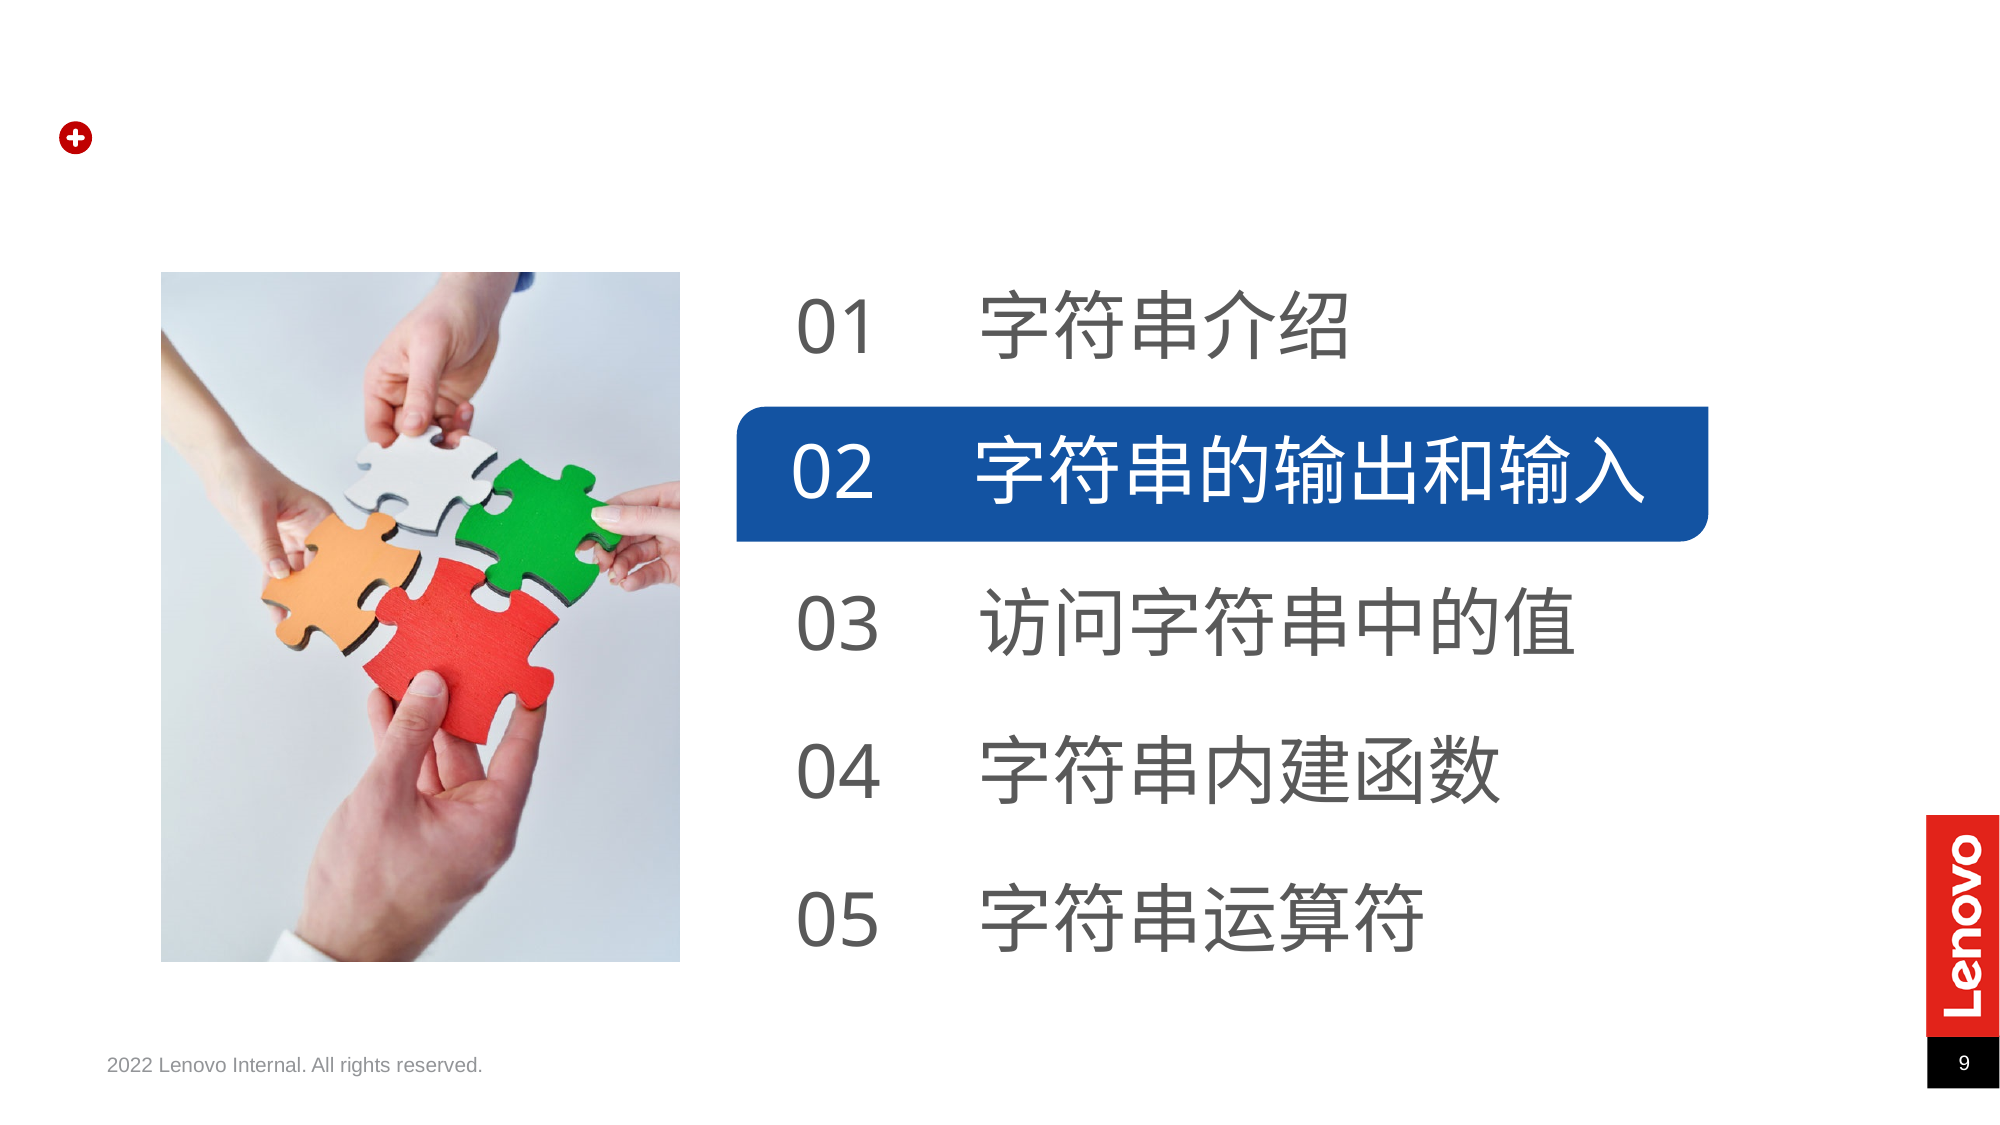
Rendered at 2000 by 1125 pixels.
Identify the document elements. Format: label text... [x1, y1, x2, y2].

picture [161, 271, 681, 962]
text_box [736, 406, 1709, 543]
text_box 03 访问字符串中的值 [795, 575, 1603, 666]
text_box 04 字符串内建函数 [795, 723, 1603, 814]
text_box 05 字符串运算符 [795, 871, 1603, 962]
text_box 01 字符串介绍 [795, 278, 1425, 369]
picture [1926, 815, 2000, 1037]
